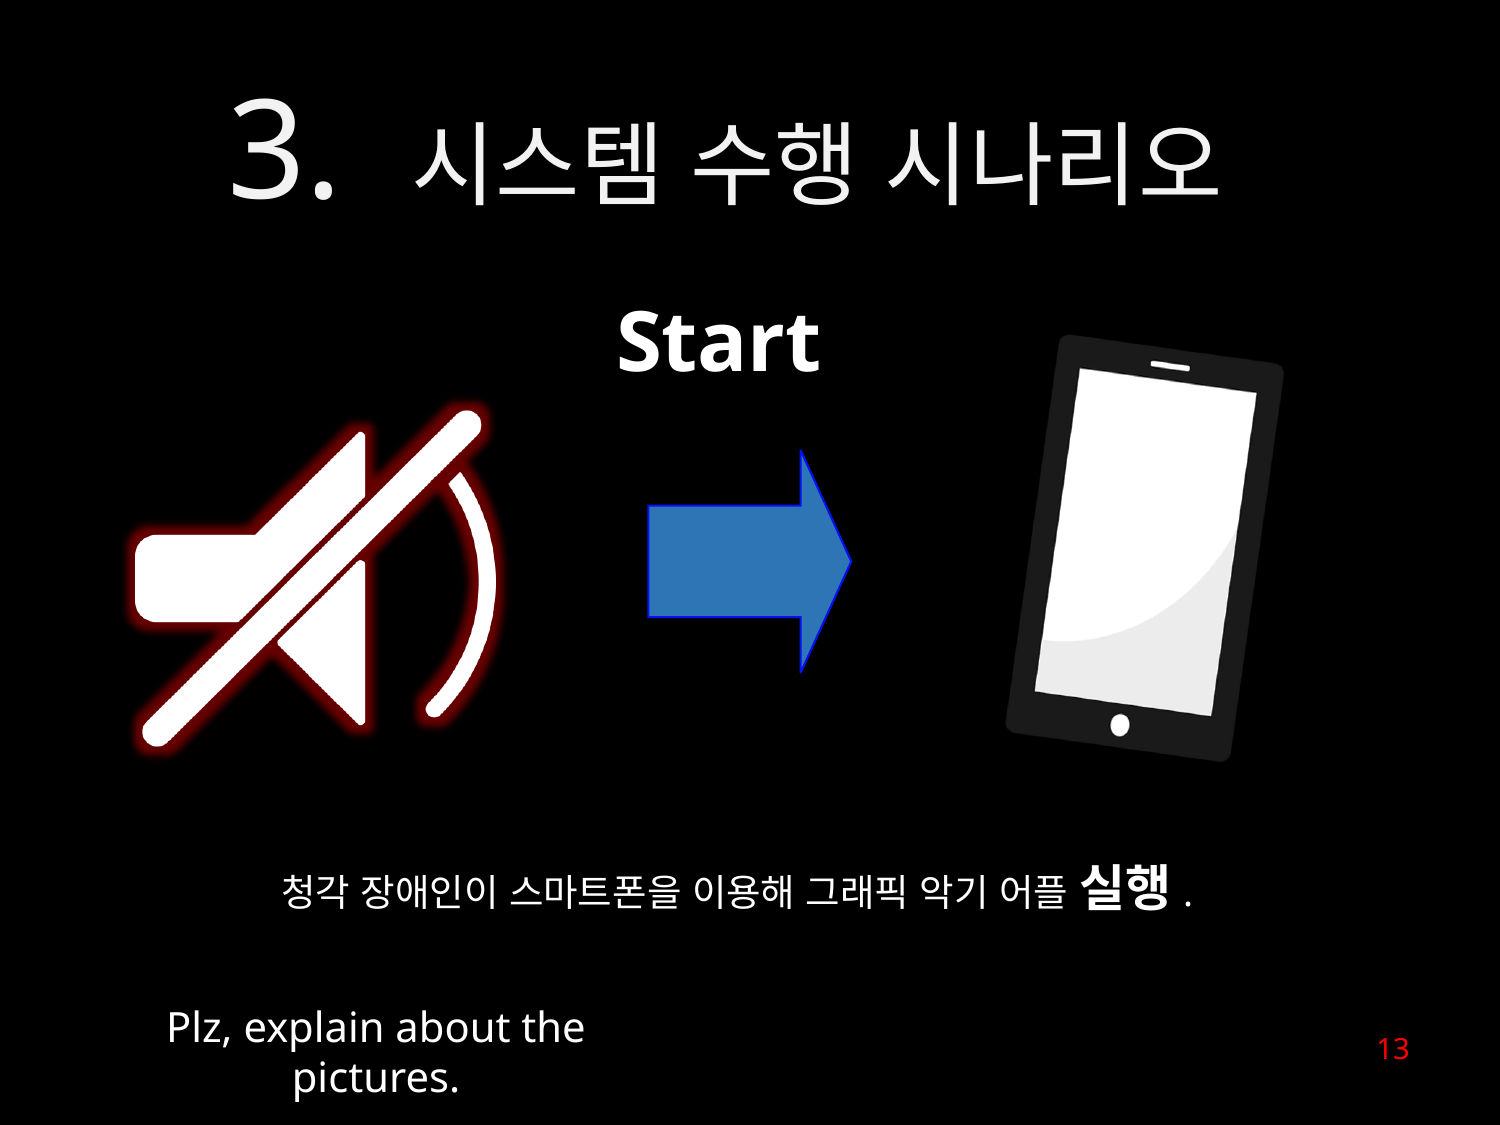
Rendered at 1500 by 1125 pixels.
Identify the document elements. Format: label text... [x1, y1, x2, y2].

picture [784, 187, 1500, 908]
text_box [648, 450, 818, 673]
picture [121, 386, 509, 772]
text_box Plz, explain about the pictures. [98, 992, 654, 1108]
text_box 청각 장애인이 스마트폰을 이용해 그래픽 악기 어플 실행. [266, 848, 1209, 924]
slide_number 13 [1074, 1022, 1426, 1102]
text_box 3. 시스템 수행 시나리오 [212, 53, 1239, 234]
text_box Start [601, 280, 818, 396]
